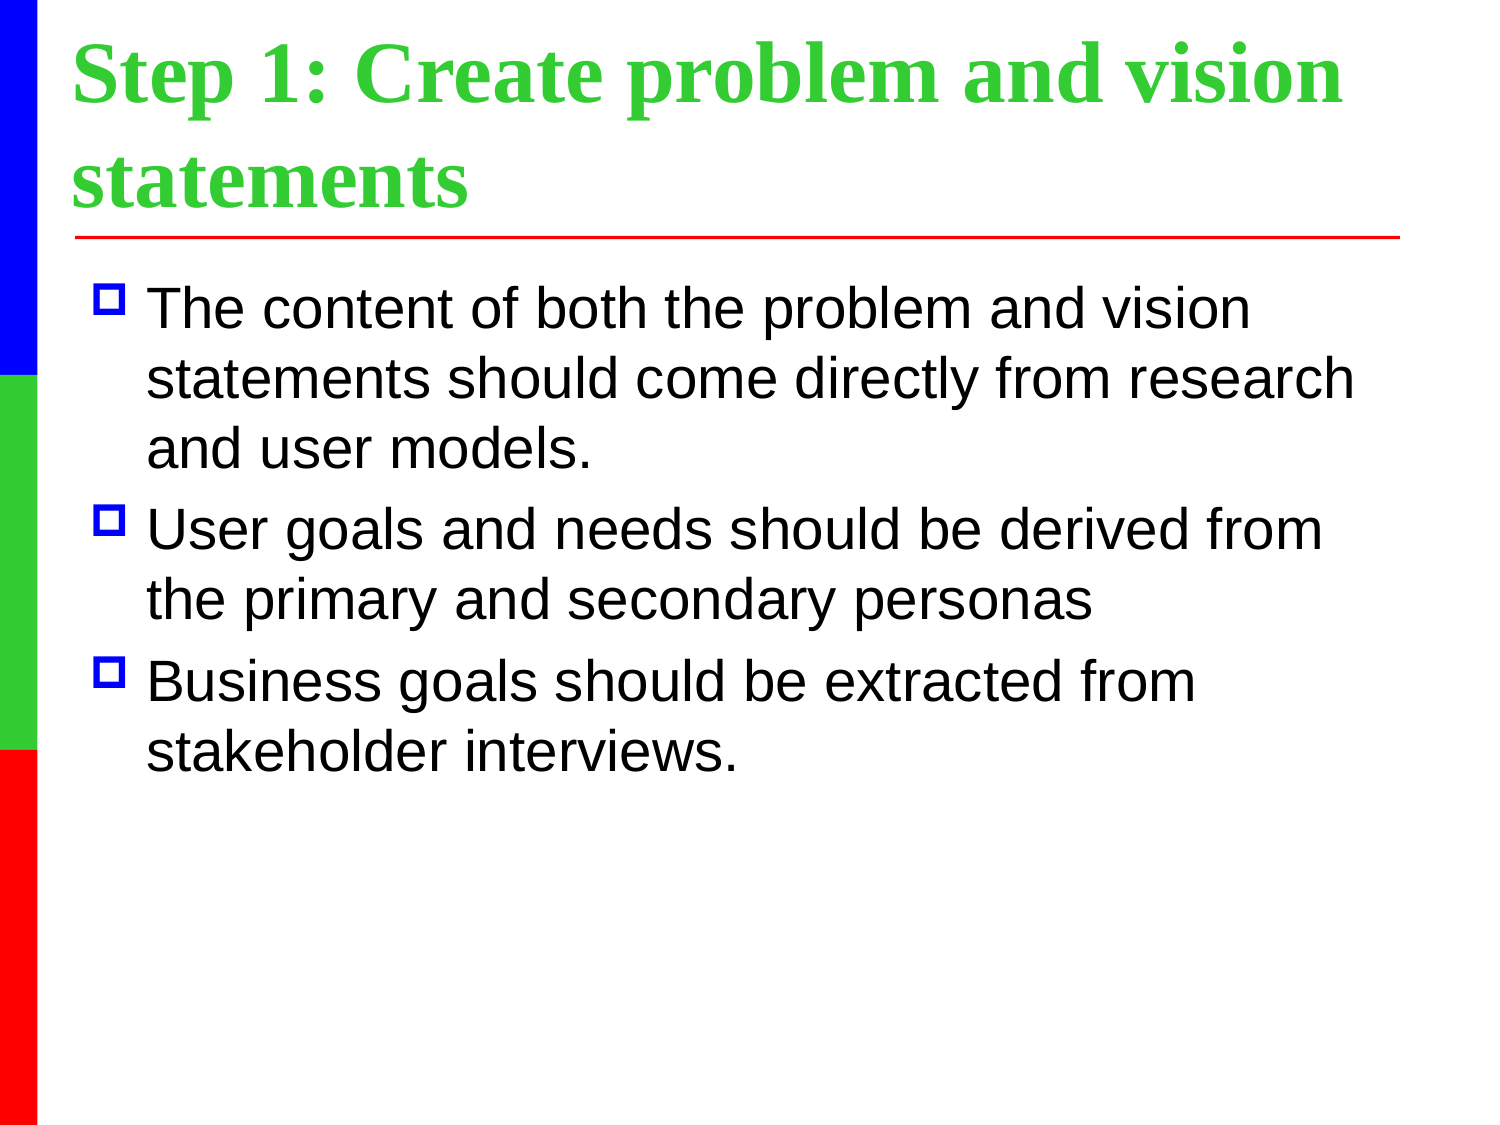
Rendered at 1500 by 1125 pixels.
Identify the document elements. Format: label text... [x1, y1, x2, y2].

text_box The content of both the problem and vision statements should come directly from research and user models. User goals and needs should be derived from the primary and secondary personas Business goals should be extracted from stakeholder interviews. [74, 262, 1425, 1006]
title Step 1: Create problem and vision statements [56, 45, 1480, 233]
